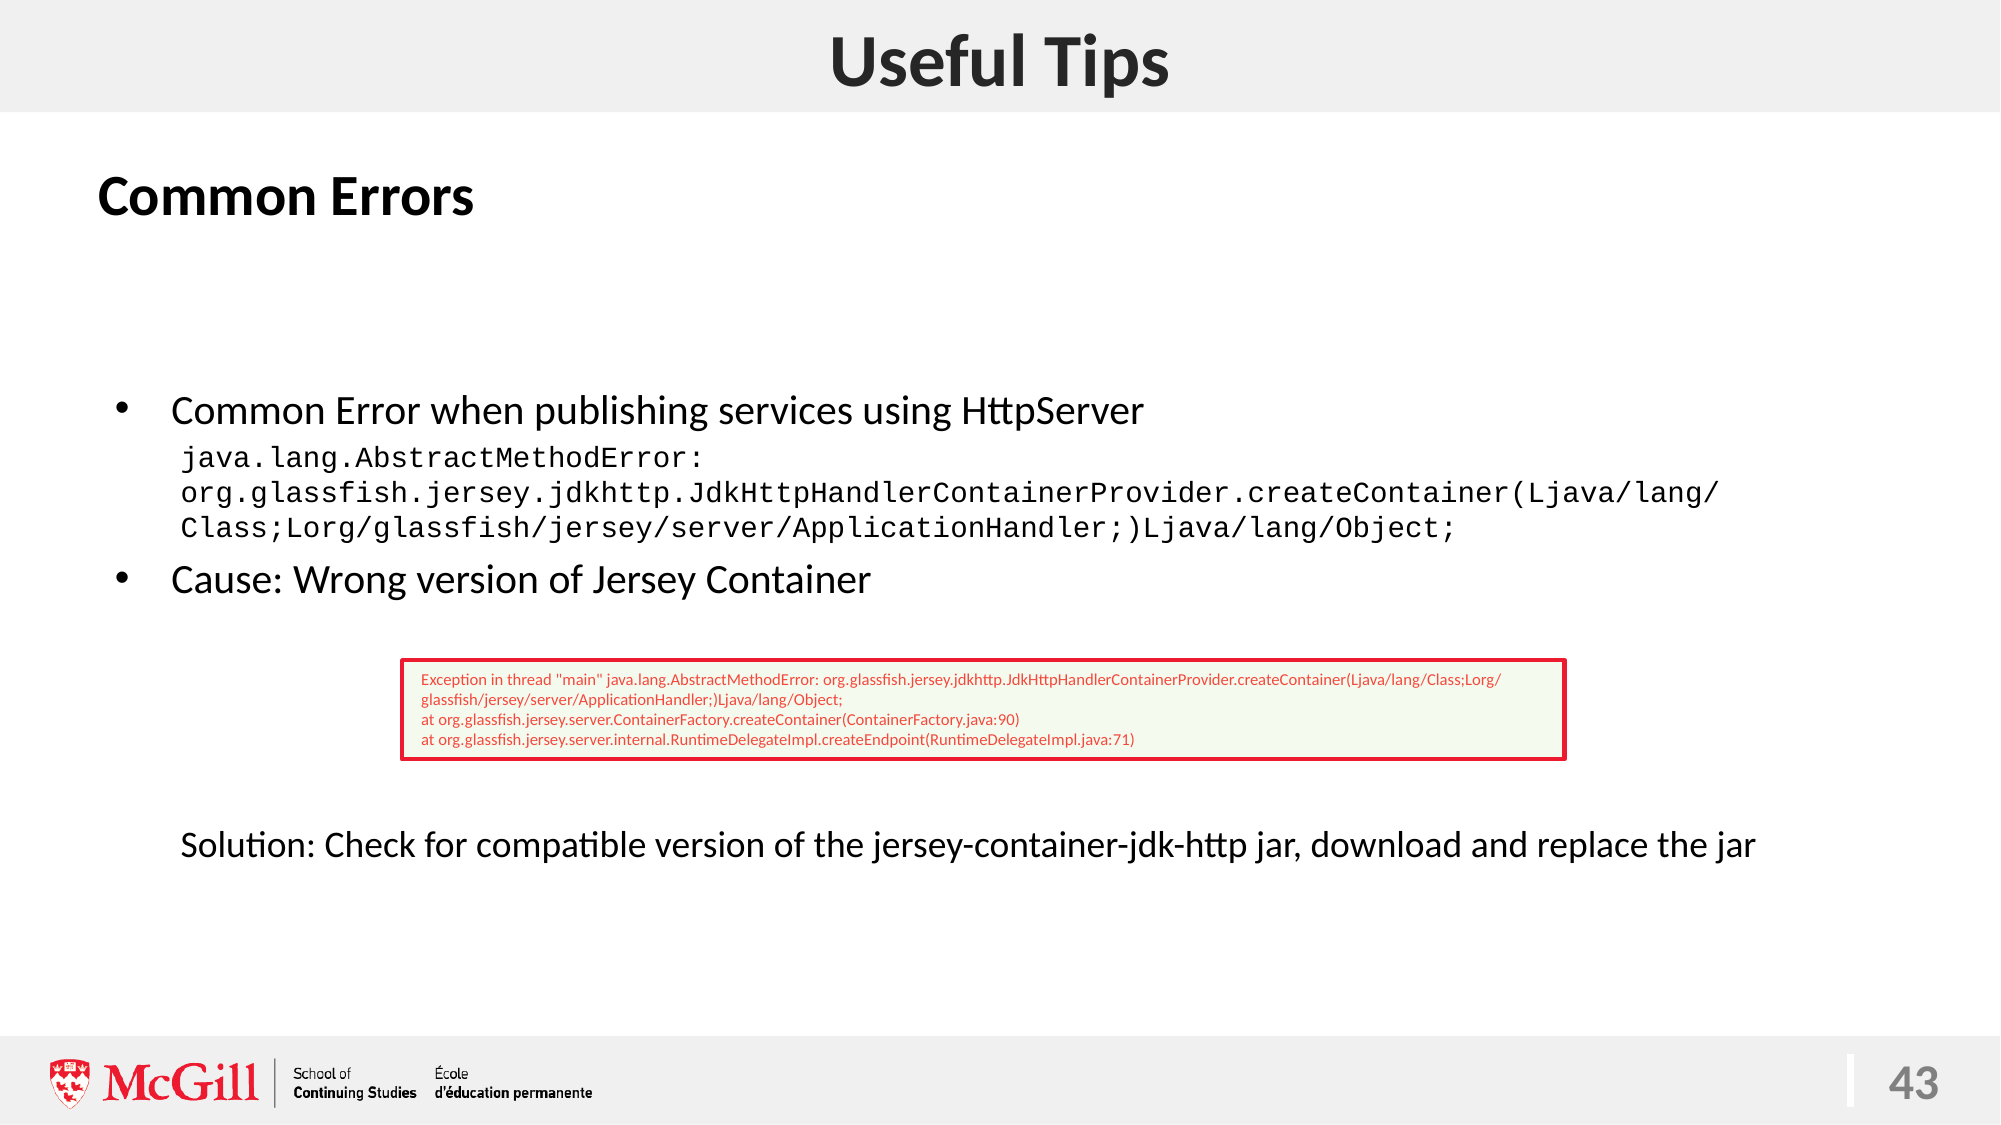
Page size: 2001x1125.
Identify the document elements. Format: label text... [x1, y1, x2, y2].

title Useful Tips [0, 0, 2000, 113]
list Common Errors [83, 149, 1884, 338]
picture [50, 1058, 592, 1109]
list Common Error when publishing services using HttpServer java.lang.AbstractMethodError: org.glassfish.jersey.jdkhttp.JdkHttpHandlerContainerProvider.createContainer(Ljava/lang/Class;Lorg/glassfish/jersey/server/ApplicationHandler;)Ljava/lang/Object; Cause: Wrong version of Jersey Container Solution: Check for compatible version of the jersey-container-jdk-http jar, download and replace the jar [99, 375, 1900, 1005]
text_box [400, 658, 1567, 761]
